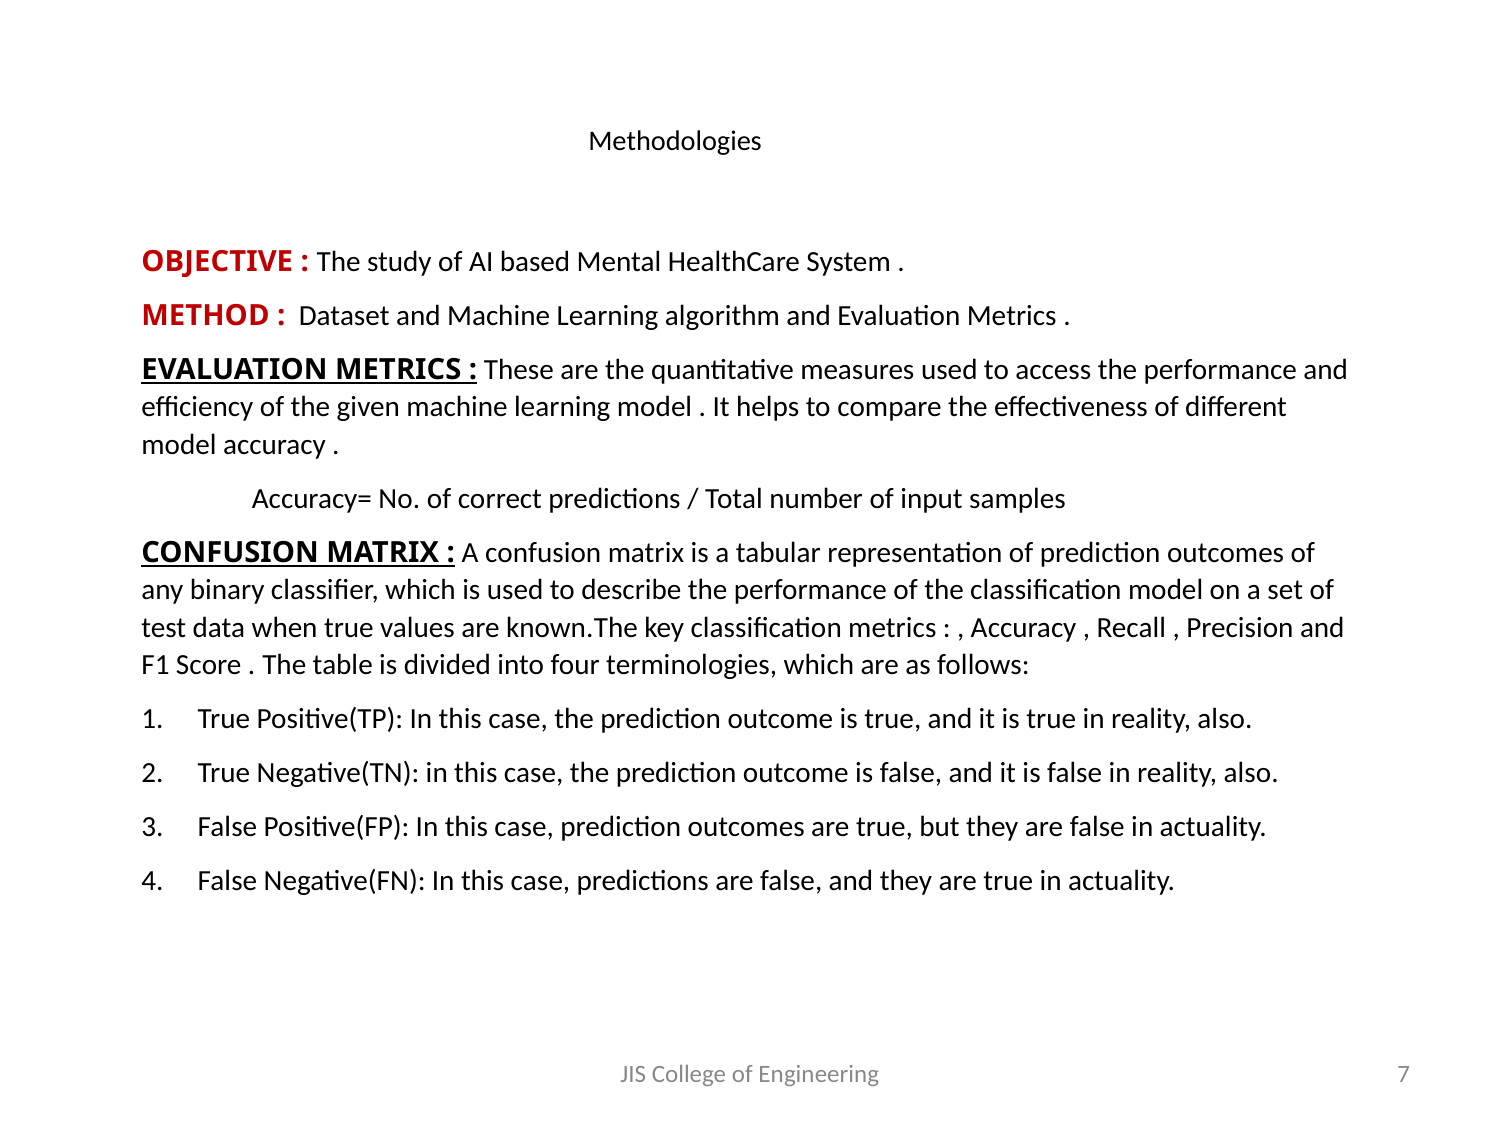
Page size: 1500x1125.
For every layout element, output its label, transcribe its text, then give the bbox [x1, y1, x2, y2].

slide_number 7 [1074, 1042, 1425, 1103]
footer JIS College of Engineering [512, 1042, 988, 1103]
text_box OBJECTIVE : The study of AI based Mental HealthCare System . METHOD : Dataset and Machine Learning algorithm and Evaluation Metrics . EVALUATION METRICS : These are the quantitative measures used to access the performance and efficiency of the given machine learning model . It helps to compare the effectiveness of different model accuracy . Accuracy= No. of correct predictions​ / Total number of input samples CONFUSION MATRIX : A confusion matrix is a tabular representation of prediction outcomes of any binary classifier, which is used to describe the performance of the classification model on a set of test data when true values are known.The key classification metrics : , Accuracy , Recall , Precision and F1 Score . The table is divided into four terminologies, which are as follows: True Positive(TP): In this case, the prediction outcome is true, and it is true in reality, also. True Negative(TN): in this case, the prediction outcome is false, and it is false in reality, also. False Positive(FP): In this case, prediction outcomes are true, but they are false in actuality. False Negative(FN): In this case, predictions are false, and they are true in actuality. [126, 232, 1379, 956]
title Methodologies [0, 45, 1350, 233]
